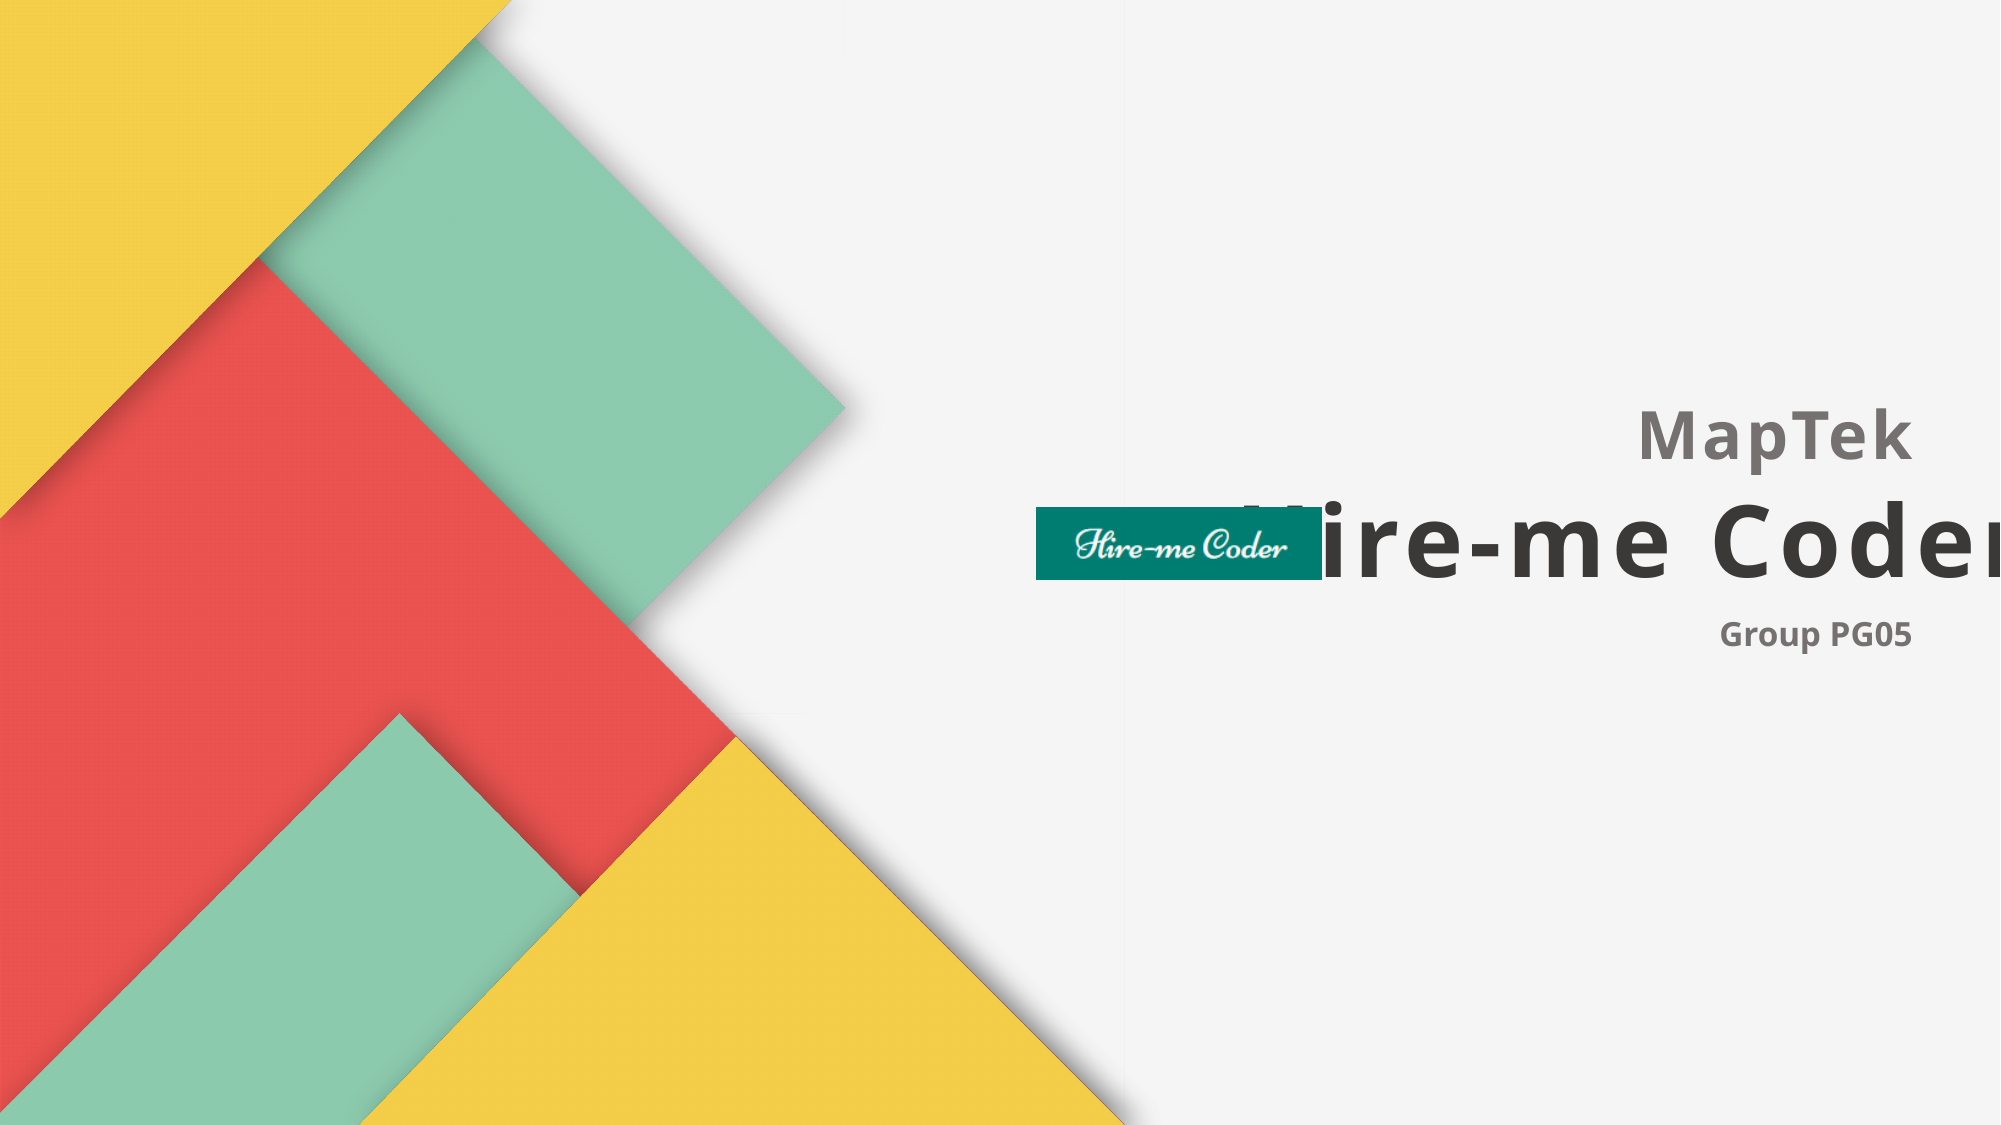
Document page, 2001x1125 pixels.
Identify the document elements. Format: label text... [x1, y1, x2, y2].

text_box MapTek [1468, 385, 1928, 481]
picture [0, 0, 1322, 1125]
text_box Group PG05 [1311, 606, 1928, 661]
text_box Hire-me Coder [1220, 469, 2000, 605]
